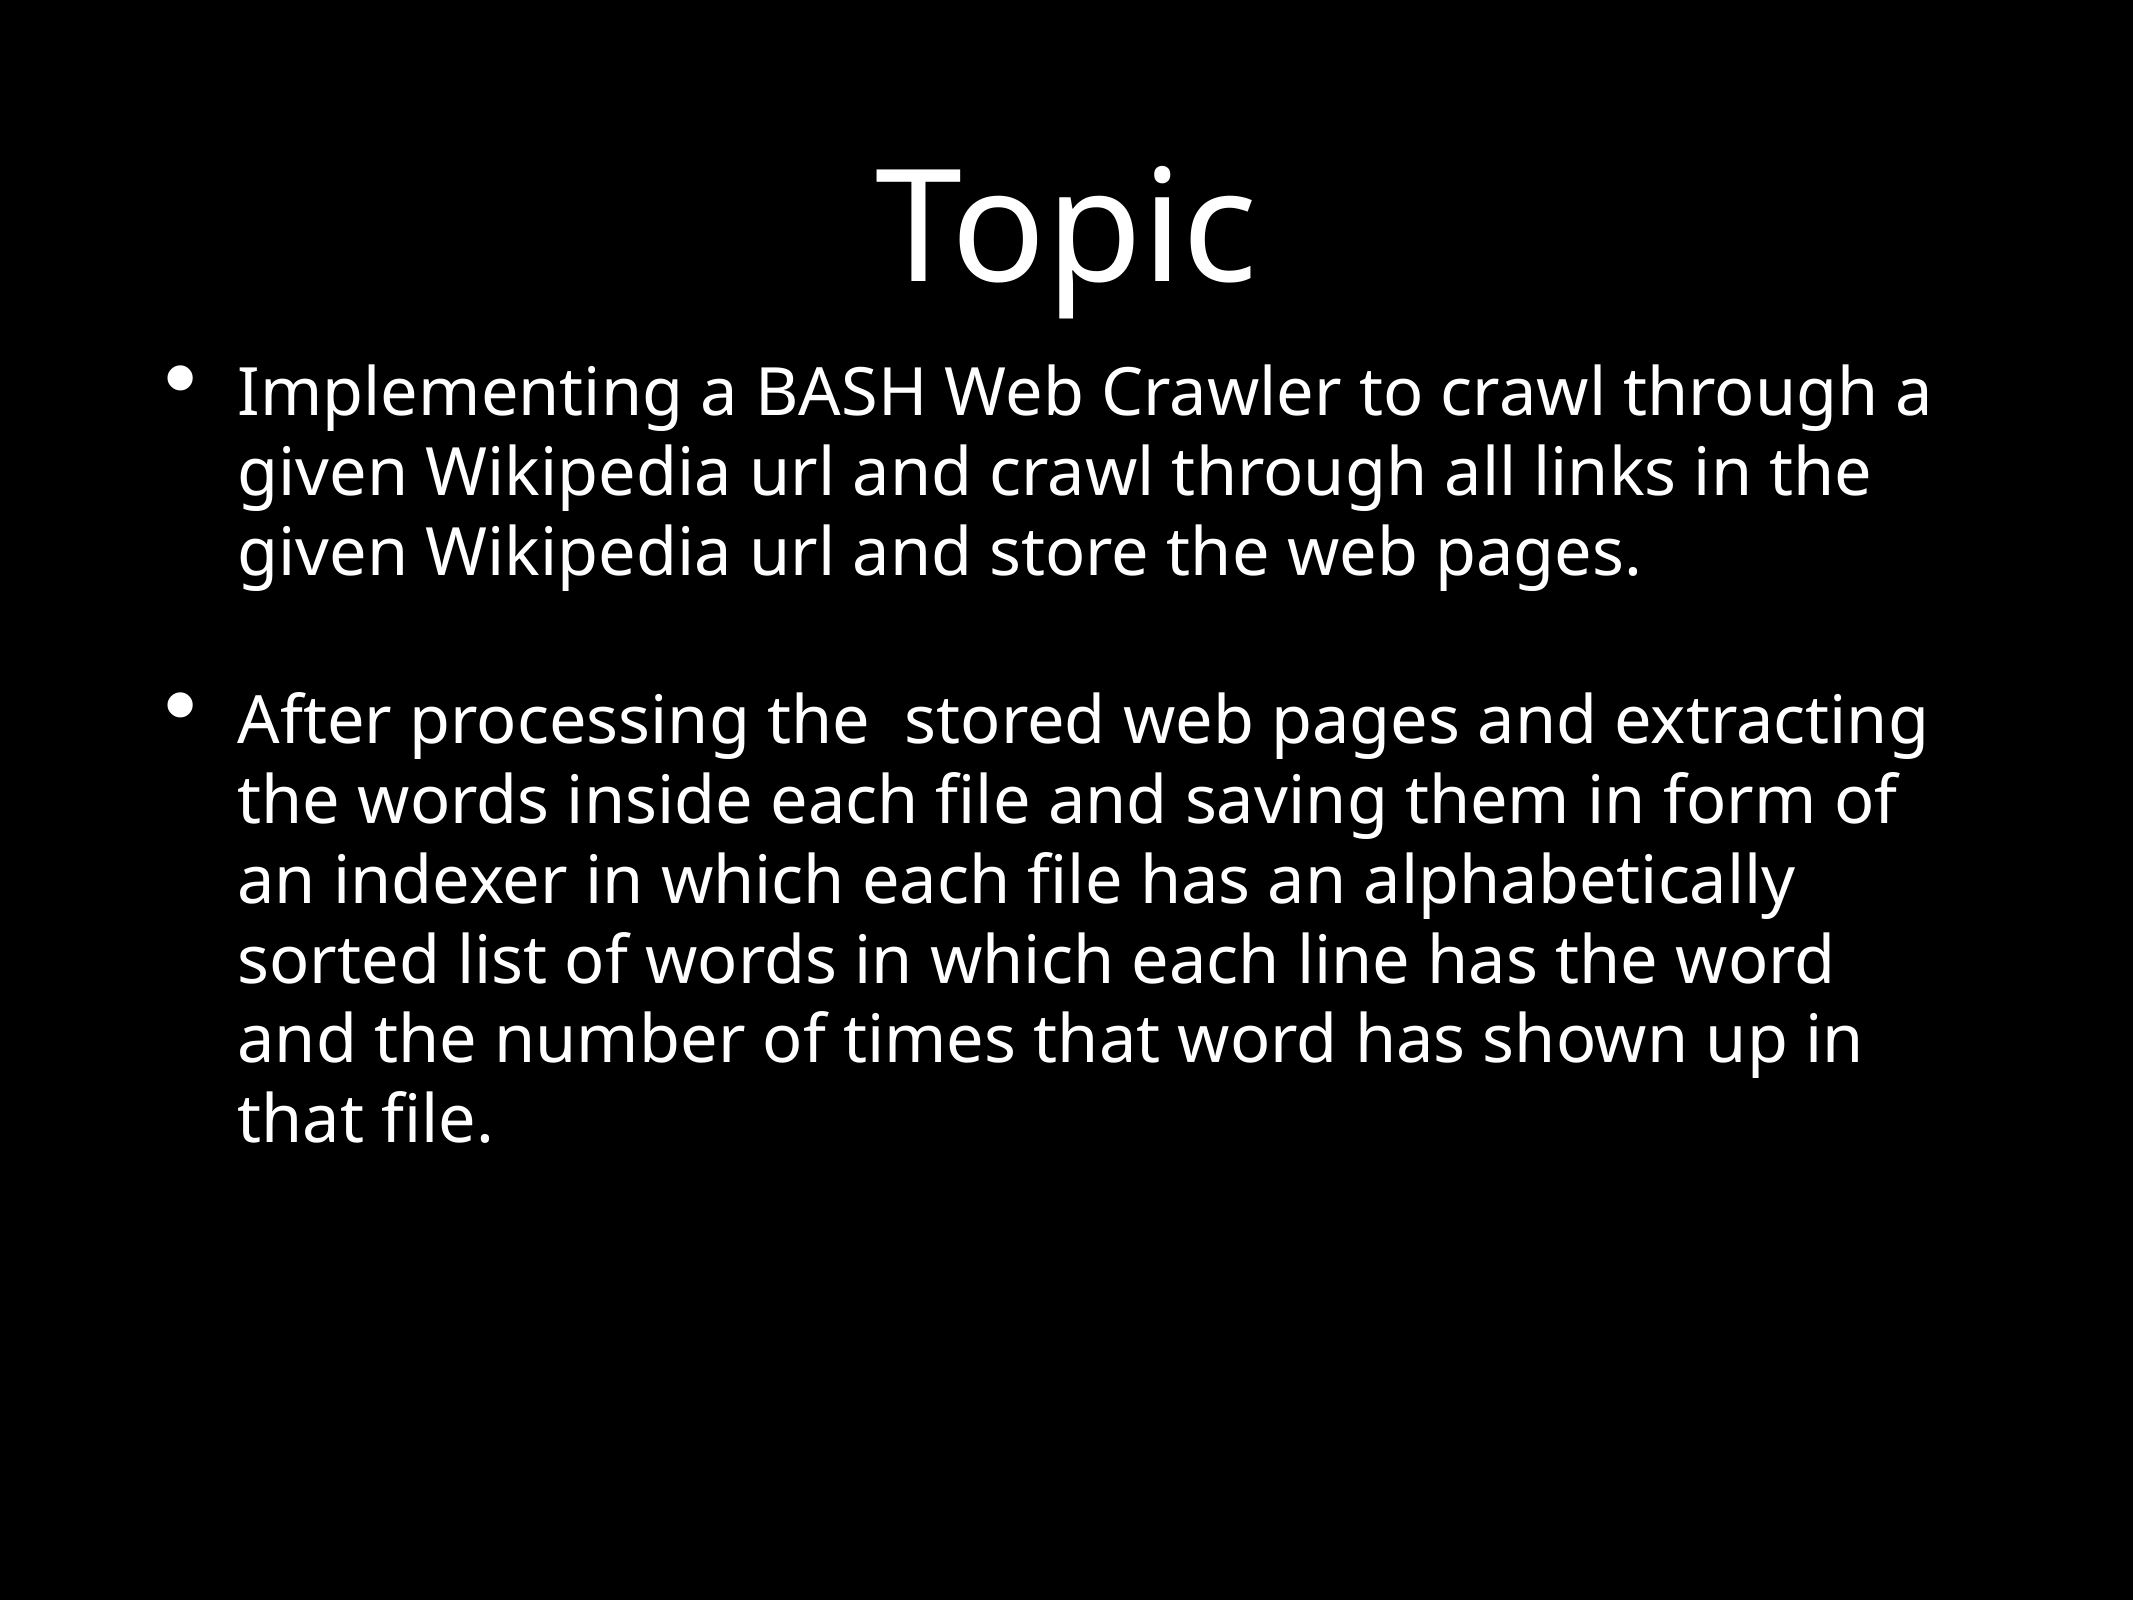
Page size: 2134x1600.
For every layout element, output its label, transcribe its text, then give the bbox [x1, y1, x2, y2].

title Topic [155, 41, 1978, 397]
list Implementing a BASH Web Crawler to crawl through a given Wikipedia url and crawl through all links in the given Wikipedia url and store the web pages. After processing the stored web pages and extracting the words inside each file and saving them in form of an indexer in which each file has an alphabetically sorted list of words in which each line has the word and the number of times that word has shown up in that file. [155, 571, 1978, 1600]
